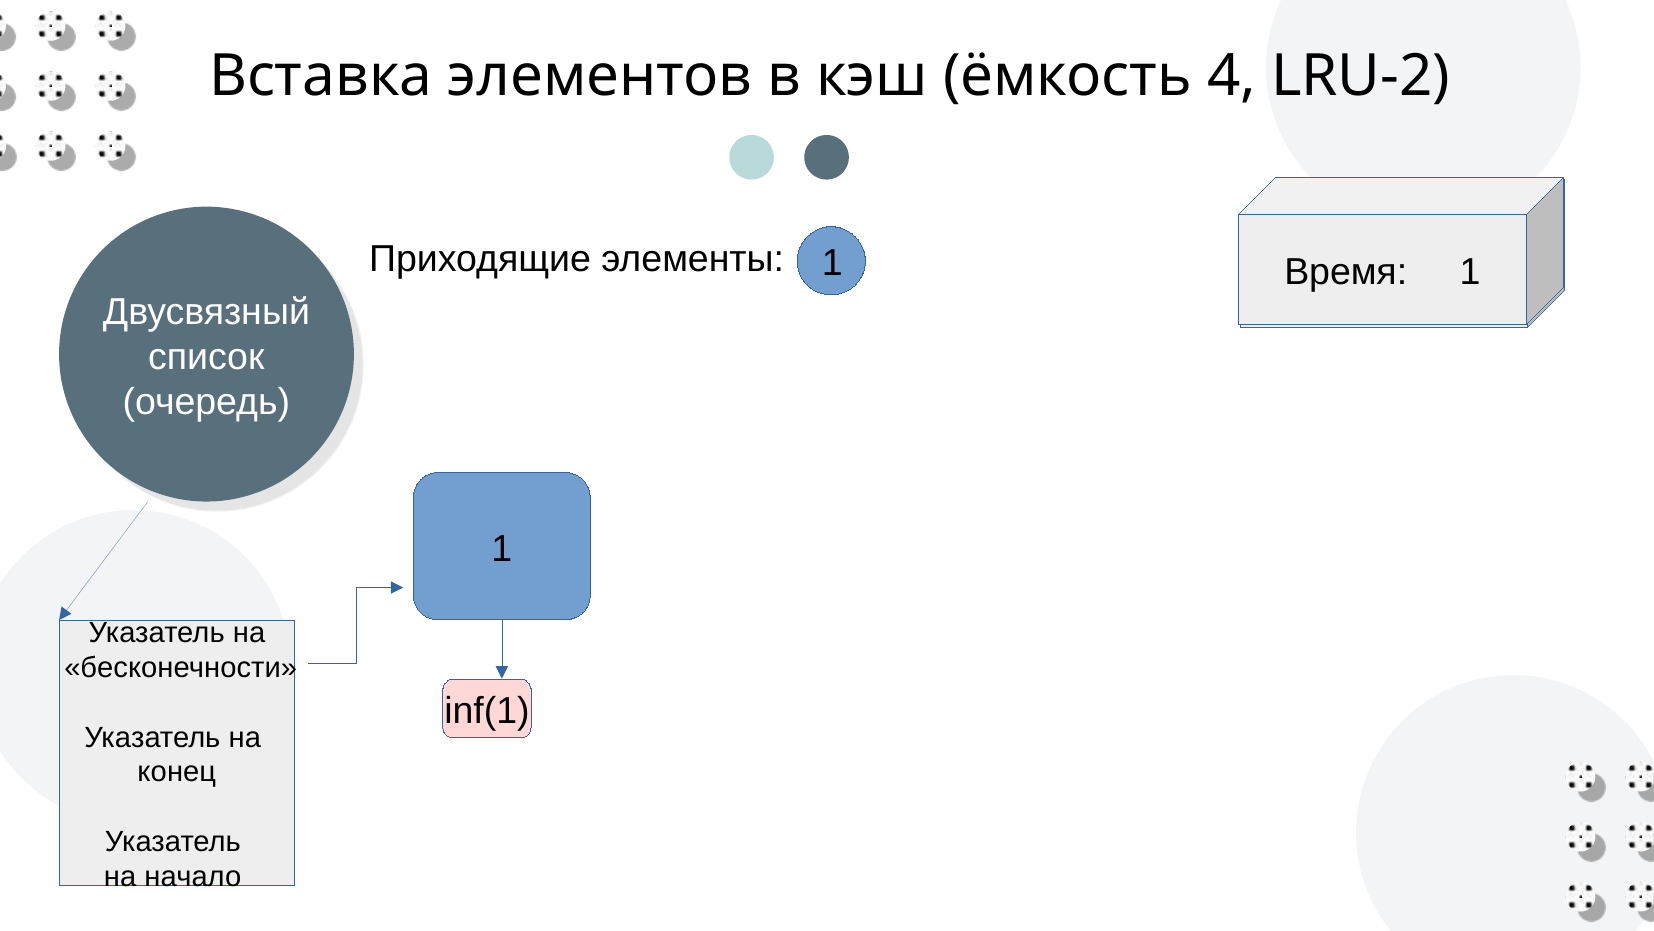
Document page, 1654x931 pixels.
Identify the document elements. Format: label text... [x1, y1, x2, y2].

text_box Приходящие элементы: [359, 226, 826, 295]
text_box [495, 620, 509, 679]
text_box Время: 0 [1240, 179, 1565, 328]
picture [1565, 761, 1596, 792]
picture [0, 134, 7, 159]
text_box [58, 206, 355, 502]
picture [1565, 821, 1596, 852]
text_box [729, 135, 774, 180]
text_box [308, 581, 404, 664]
text_box Время: 1 [1238, 177, 1564, 325]
picture [1625, 821, 1654, 852]
picture [35, 11, 66, 29]
text_box 1 [797, 226, 866, 295]
picture [0, 74, 6, 98]
picture [1625, 881, 1654, 912]
text_box 1 [413, 472, 591, 620]
picture [1625, 761, 1654, 792]
text_box Вставка элементов в кэш (ёмкость 4, LRU-2) [36, 29, 1624, 180]
text_box inf(1) [442, 679, 532, 738]
picture [1565, 882, 1596, 912]
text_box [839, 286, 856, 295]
picture [0, 14, 6, 38]
picture [95, 11, 126, 29]
text_box [1238, 177, 1562, 214]
text_box [804, 135, 849, 180]
text_box Указатель на «бесконечности» Указатель на конец Указатель на начало [59, 620, 295, 886]
text_box [59, 510, 142, 620]
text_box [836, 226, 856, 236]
